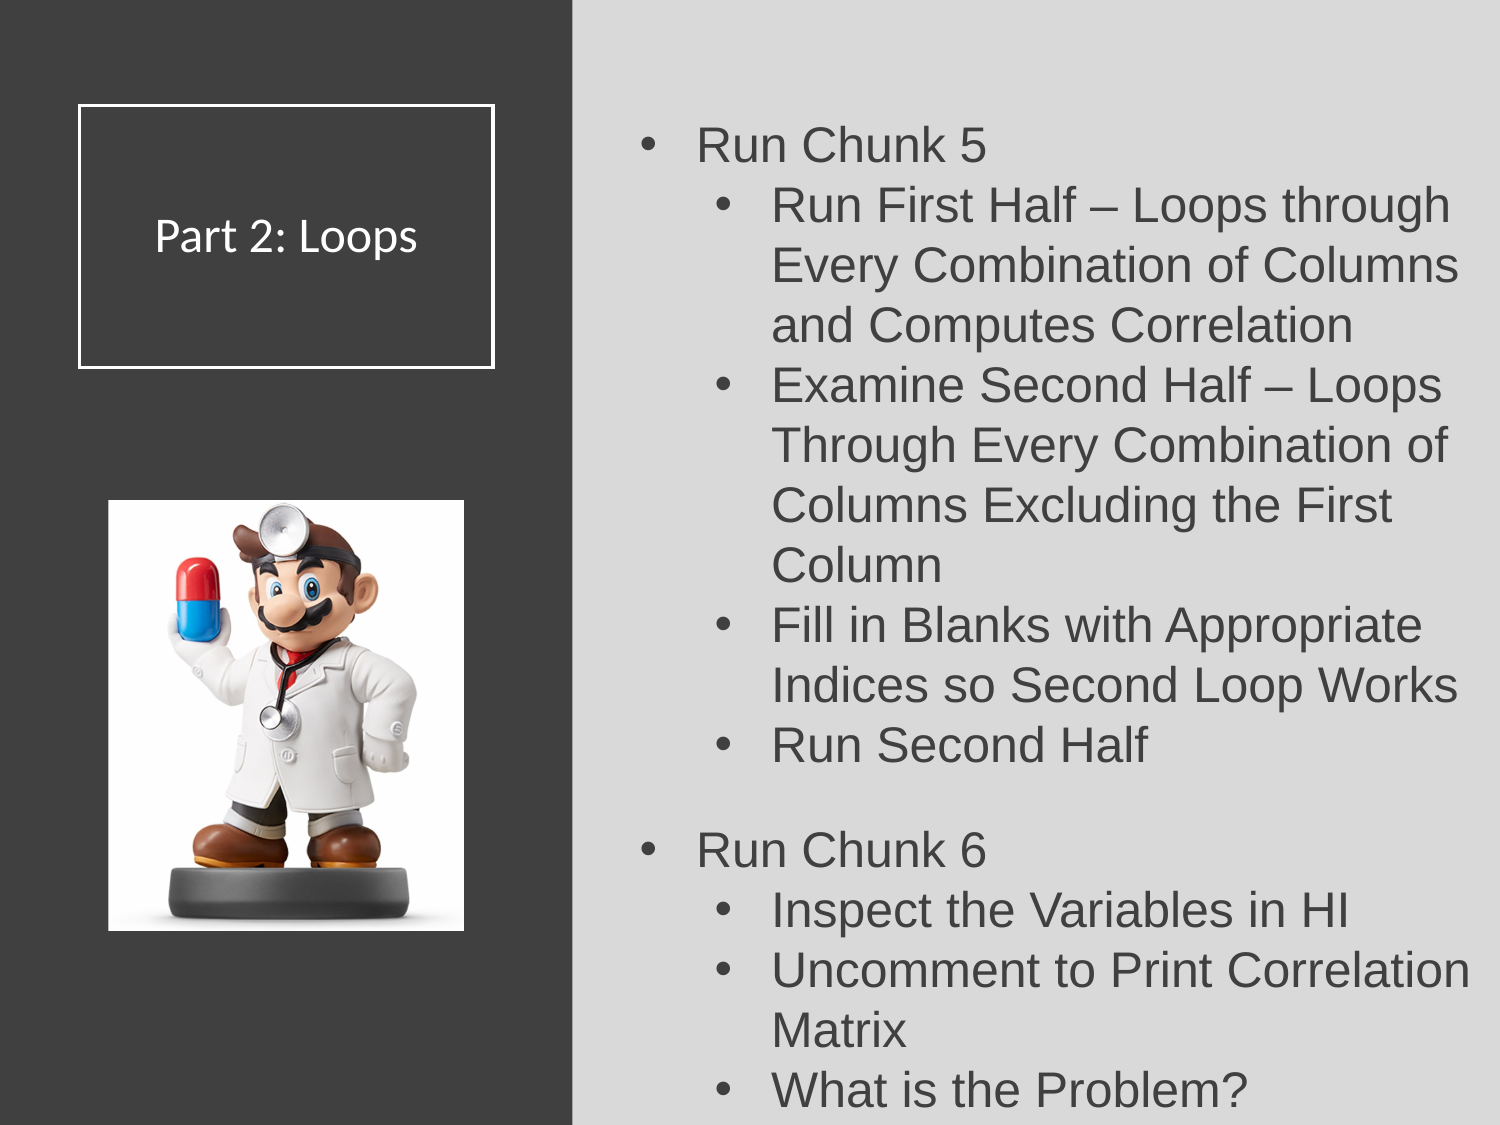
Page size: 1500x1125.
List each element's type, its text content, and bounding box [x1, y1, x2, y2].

text_box [0, 0, 573, 1125]
text_box Run Chunk 5 Run First Half – Loops through Every Combination of Columns and Computes Correlation Examine Second Half – Loops Through Every Combination of Columns Excluding the First Column Fill in Blanks with Appropriate Indices so Second Loop Works Run Second Half Run Chunk 6 Inspect the Variables in HI Uncomment to Print Correlation Matrix What is the Problem? [624, 105, 1500, 1125]
picture [107, 499, 465, 931]
title Part 2: Loops [78, 105, 494, 368]
